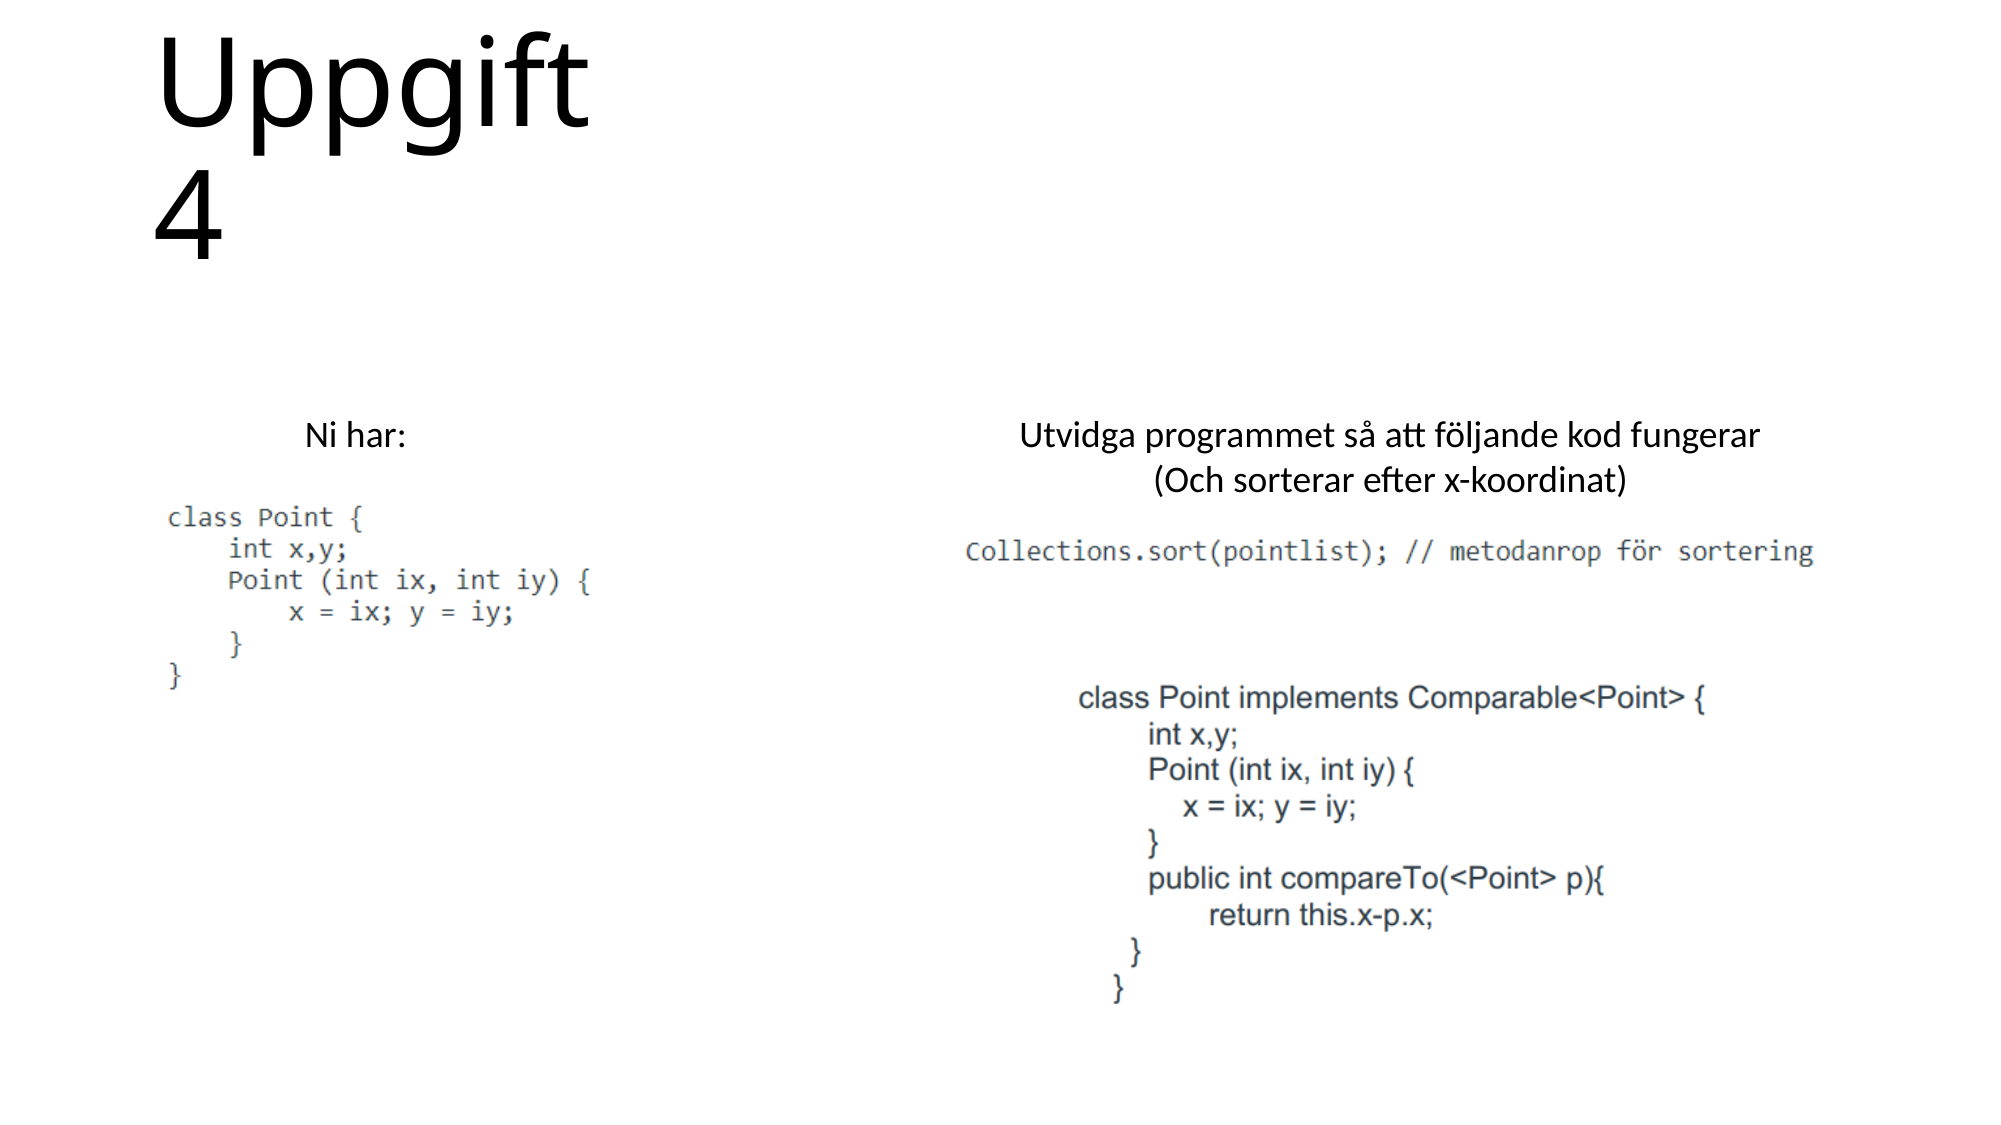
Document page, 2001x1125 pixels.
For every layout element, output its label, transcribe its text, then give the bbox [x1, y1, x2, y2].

text_box Uppgift 4 [138, 11, 650, 403]
picture [1069, 682, 1712, 1013]
picture [947, 508, 1834, 591]
text_box Utvidga programmet så att följande kod fungerar (Och sorterar efter x-koordinat) [1004, 402, 1777, 508]
picture [114, 481, 650, 707]
text_box Ni har: [289, 402, 422, 463]
